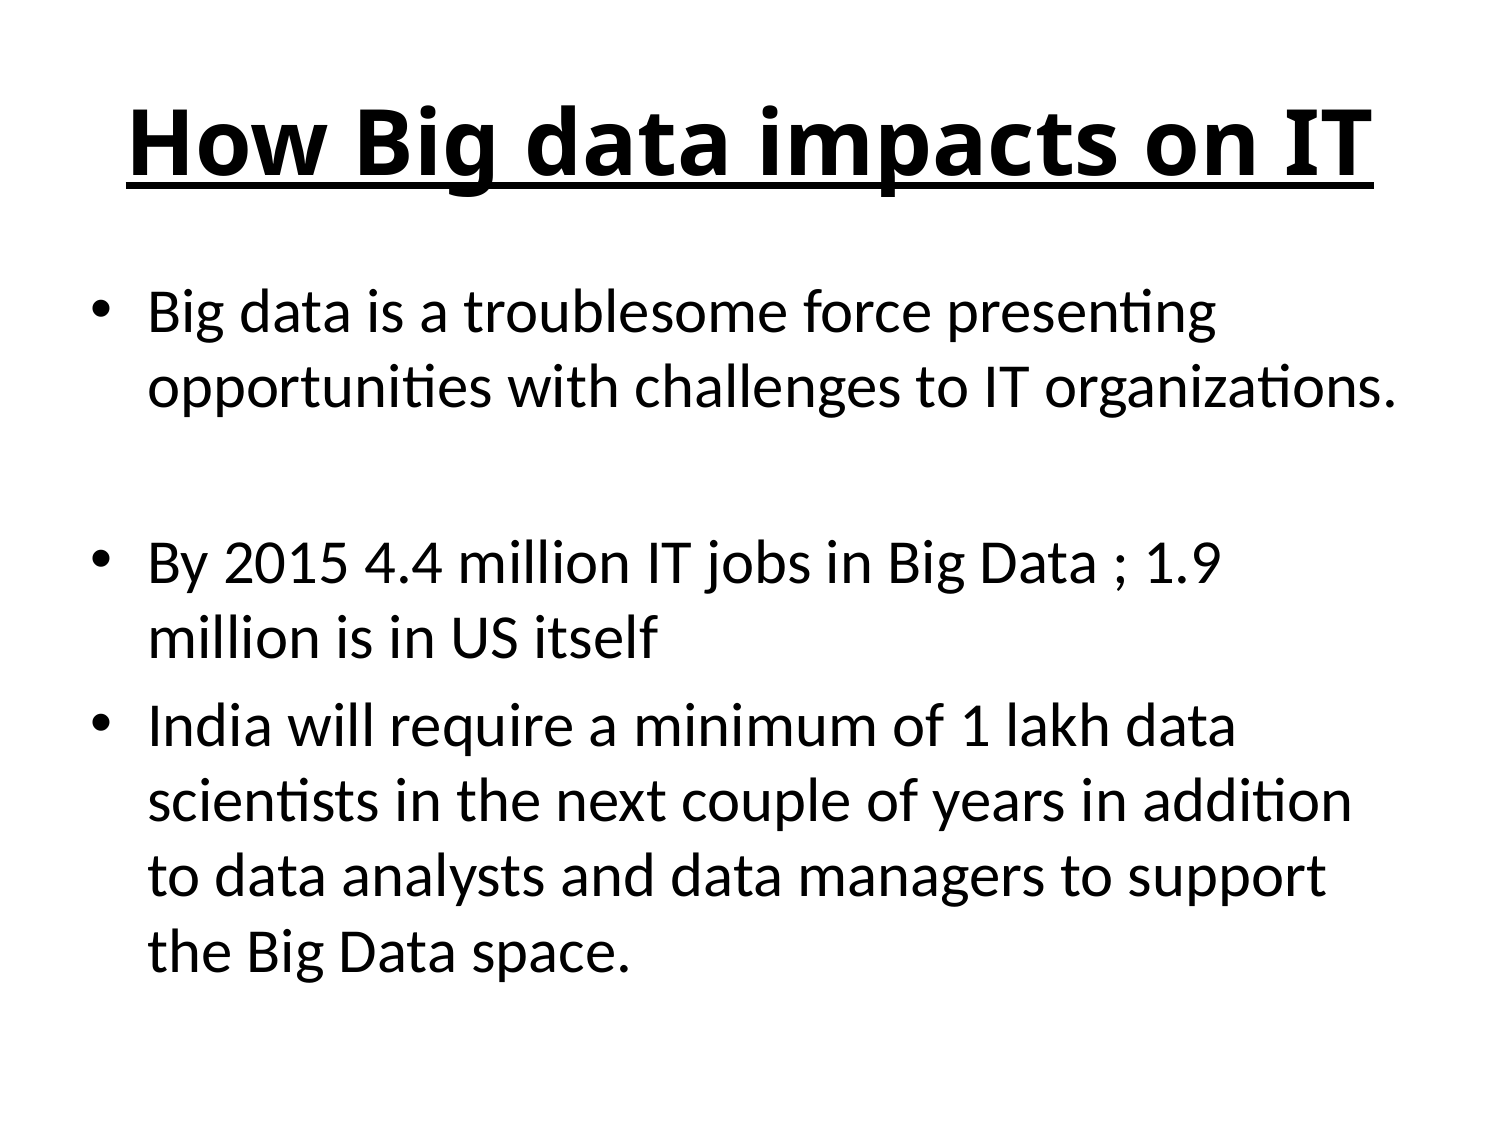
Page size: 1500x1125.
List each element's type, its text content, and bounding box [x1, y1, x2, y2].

title How Big data impacts on IT [75, 45, 1425, 233]
list Big data is a troublesome force presenting opportunities with challenges to IT organizations. By 2015 4.4 million IT jobs in Big Data ; 1.9 million is in US itself India will require a minimum of 1 lakh data scientists in the next couple of years in addition to data analysts and data managers to support the Big Data space. [75, 262, 1425, 1005]
